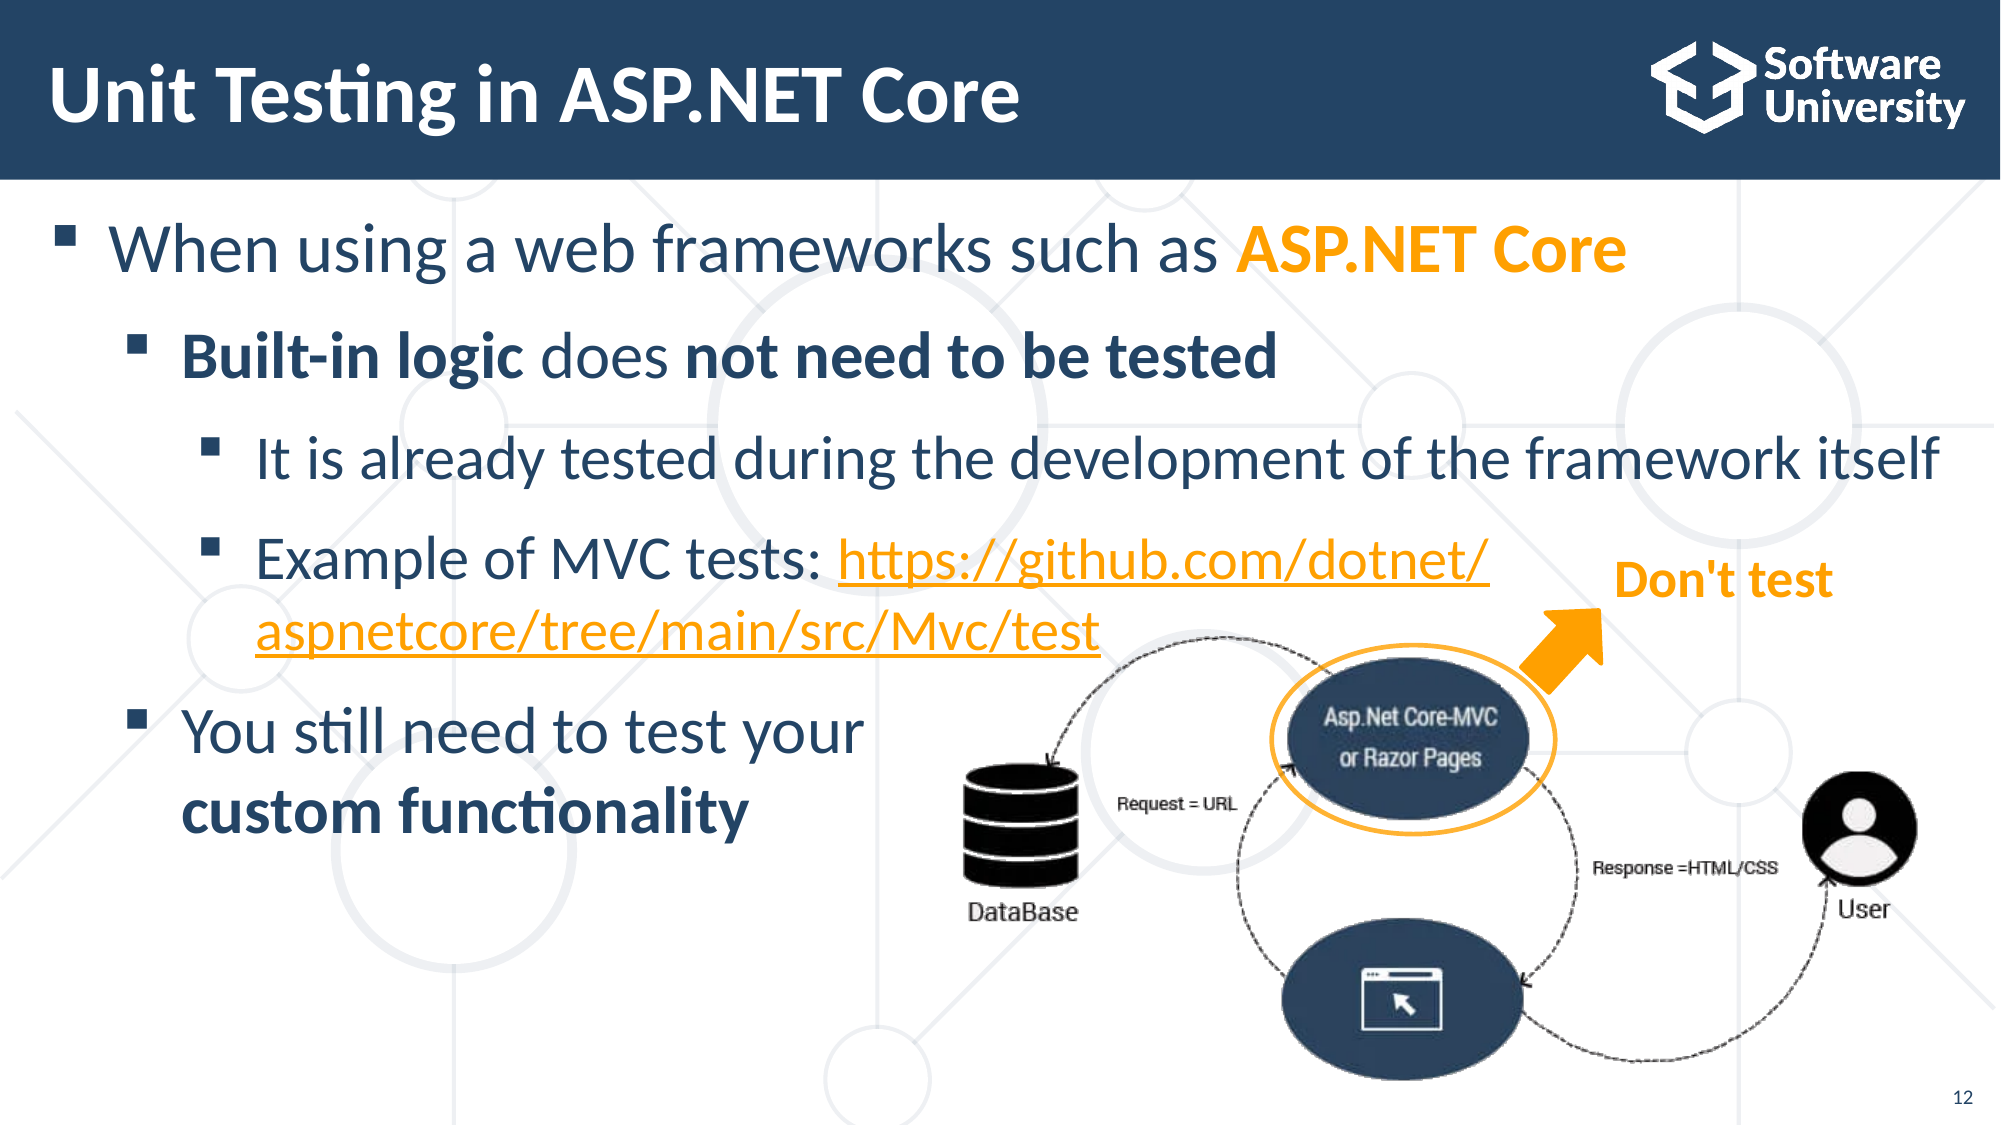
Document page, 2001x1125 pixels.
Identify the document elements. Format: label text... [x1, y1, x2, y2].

text_box [1543, 608, 1602, 627]
slide_number 12 [1928, 1067, 1989, 1117]
picture [1651, 41, 1966, 134]
picture [952, 628, 1939, 1093]
title Unit Testing in ASP.NET Core [31, 16, 1625, 162]
text_box Don't test [1590, 518, 1906, 626]
list When using a web frameworks such as ASP.NET Core Built-in logic does not need to be tested It is already tested during the development of the framework itself Example of MVC tests: https://github.com/dotnet/ aspnetcore/tree/main/src/Mvc/test You still need to test your custom functionality [31, 196, 1970, 1109]
